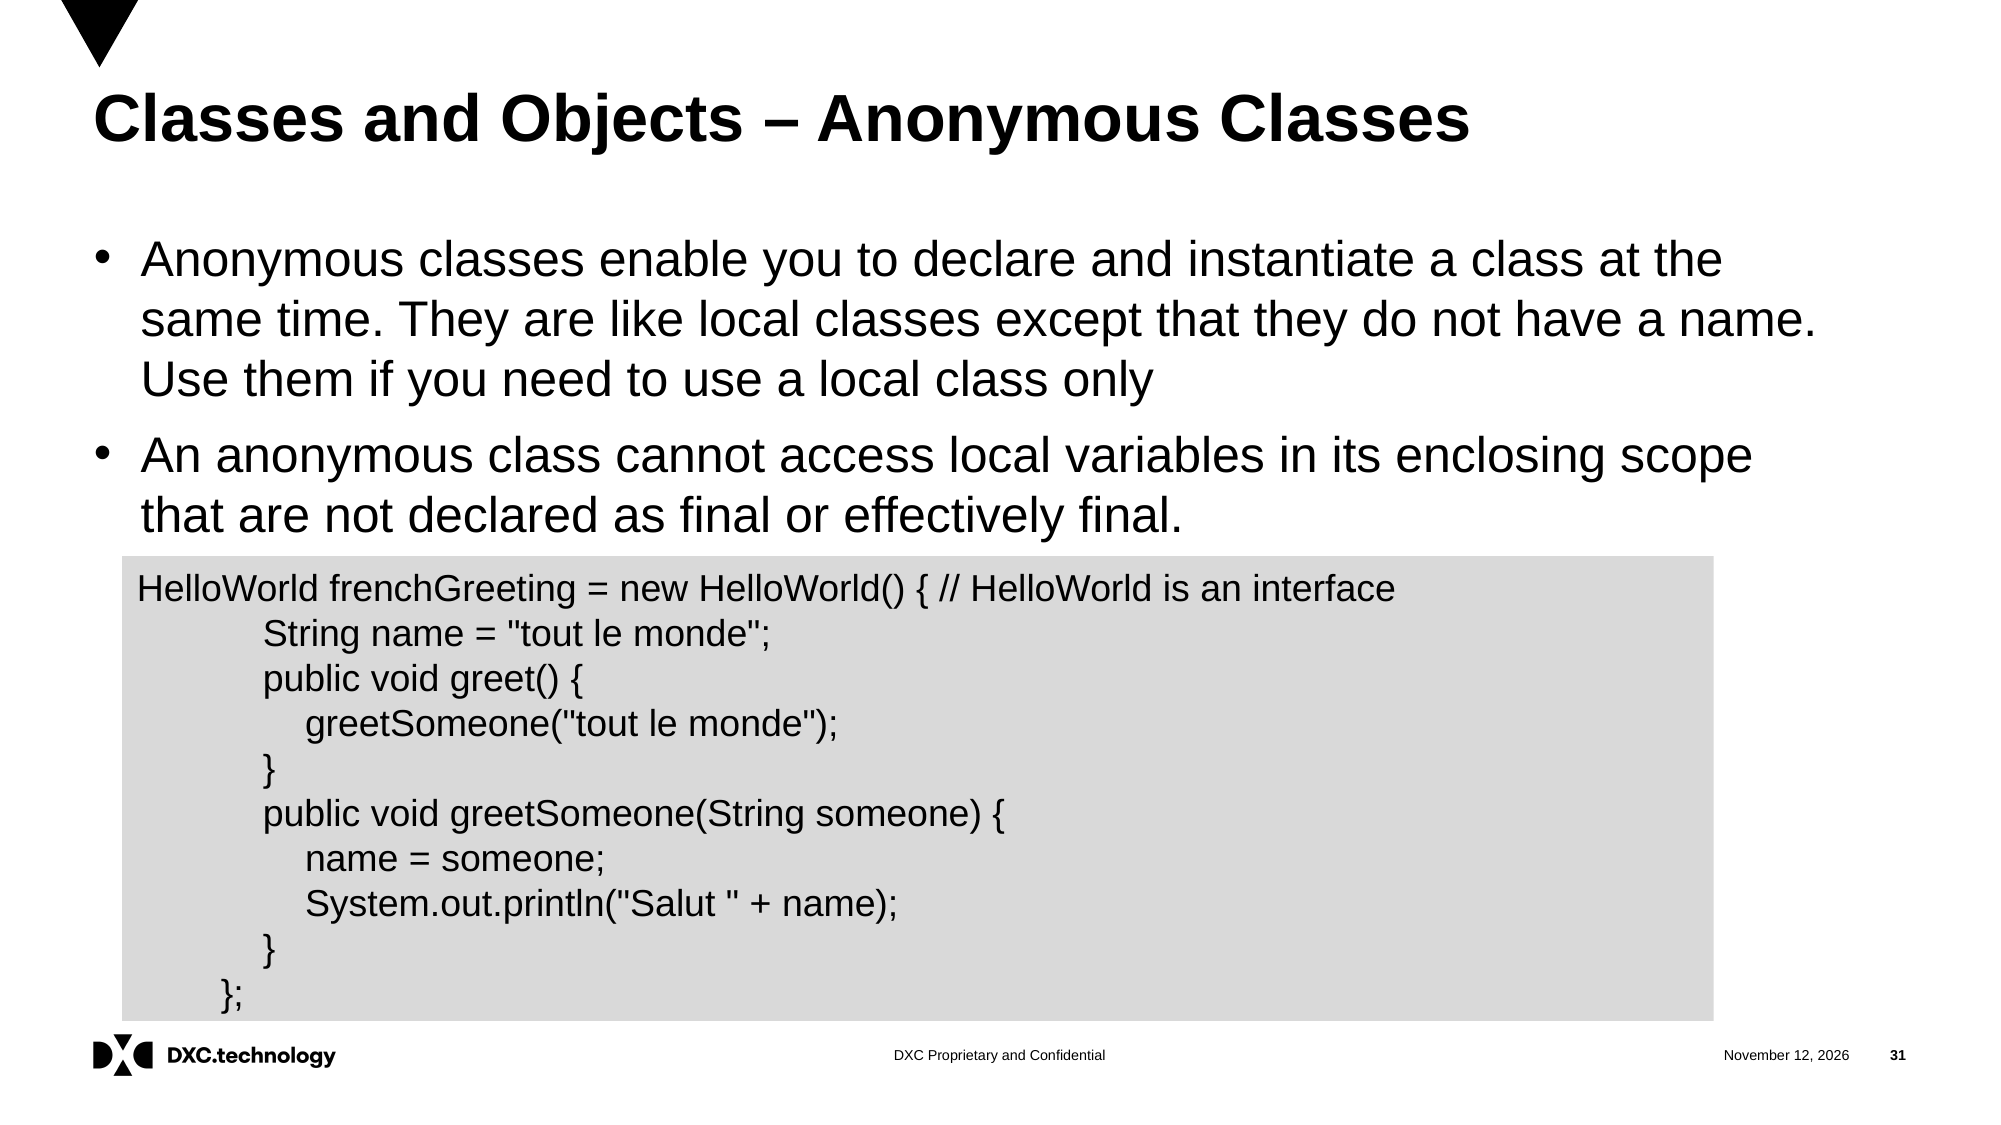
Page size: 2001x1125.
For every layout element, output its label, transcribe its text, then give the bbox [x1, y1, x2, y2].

title Classes and Objects – Anonymous Classes [93, 87, 1907, 282]
text_box HelloWorld frenchGreeting = new HelloWorld() { // HelloWorld is an interface String name = "tout le monde"; public void greet() { greetSomeone("tout le monde"); } public void greetSomeone(String someone) { name = someone; System.out.println("Salut " + name); } }; [122, 556, 1714, 1021]
list Anonymous classes enable you to declare and instantiate a class at the same time. They are like local classes except that they do not have a name. Use them if you need to use a local class only An anonymous class cannot access local variables in its enclosing scope that are not declared as final or effectively final. [93, 226, 1850, 927]
